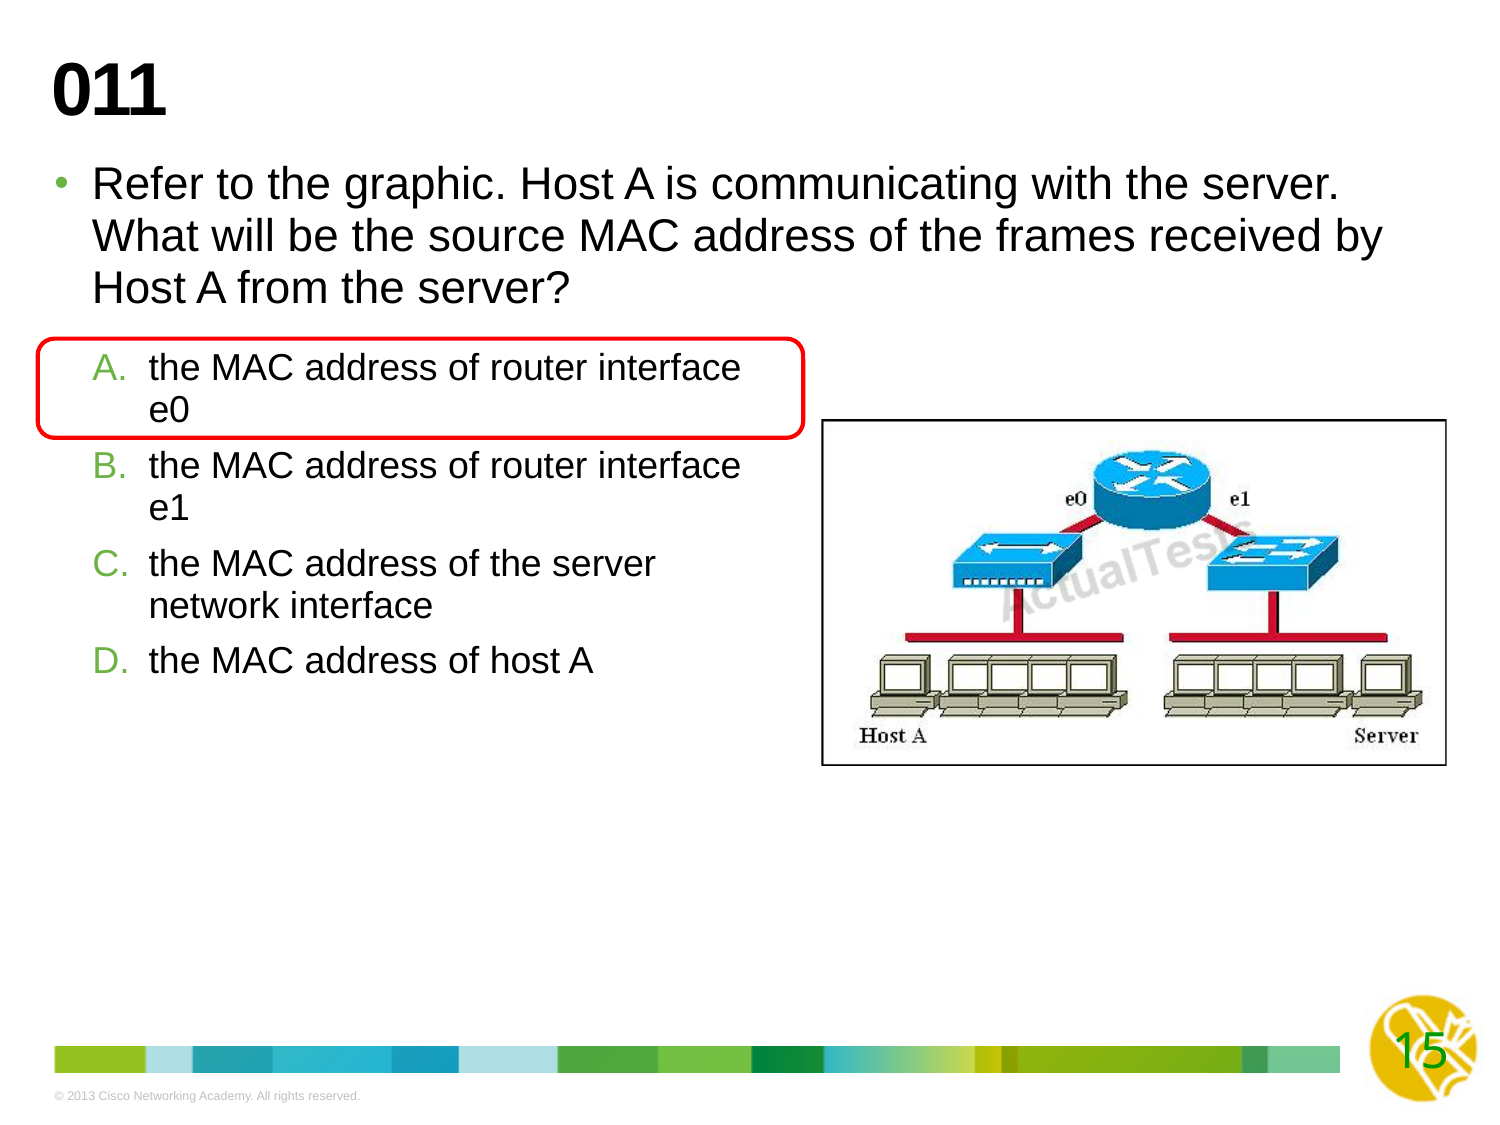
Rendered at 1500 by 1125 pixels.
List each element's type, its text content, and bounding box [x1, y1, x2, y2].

list Refer to the graphic. Host A is communicating with the server. What will be the source MAC address of the frames received by Host A from the server? [39, 149, 1447, 339]
picture [54, 970, 1500, 1125]
text_box [35, 336, 806, 440]
picture [821, 419, 1447, 766]
list the MAC address of router interface e0 the MAC address of router interface e1 the MAC address of the server network interface the MAC address of host A [40, 431, 804, 1030]
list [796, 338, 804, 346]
title 011 [37, 24, 1447, 138]
